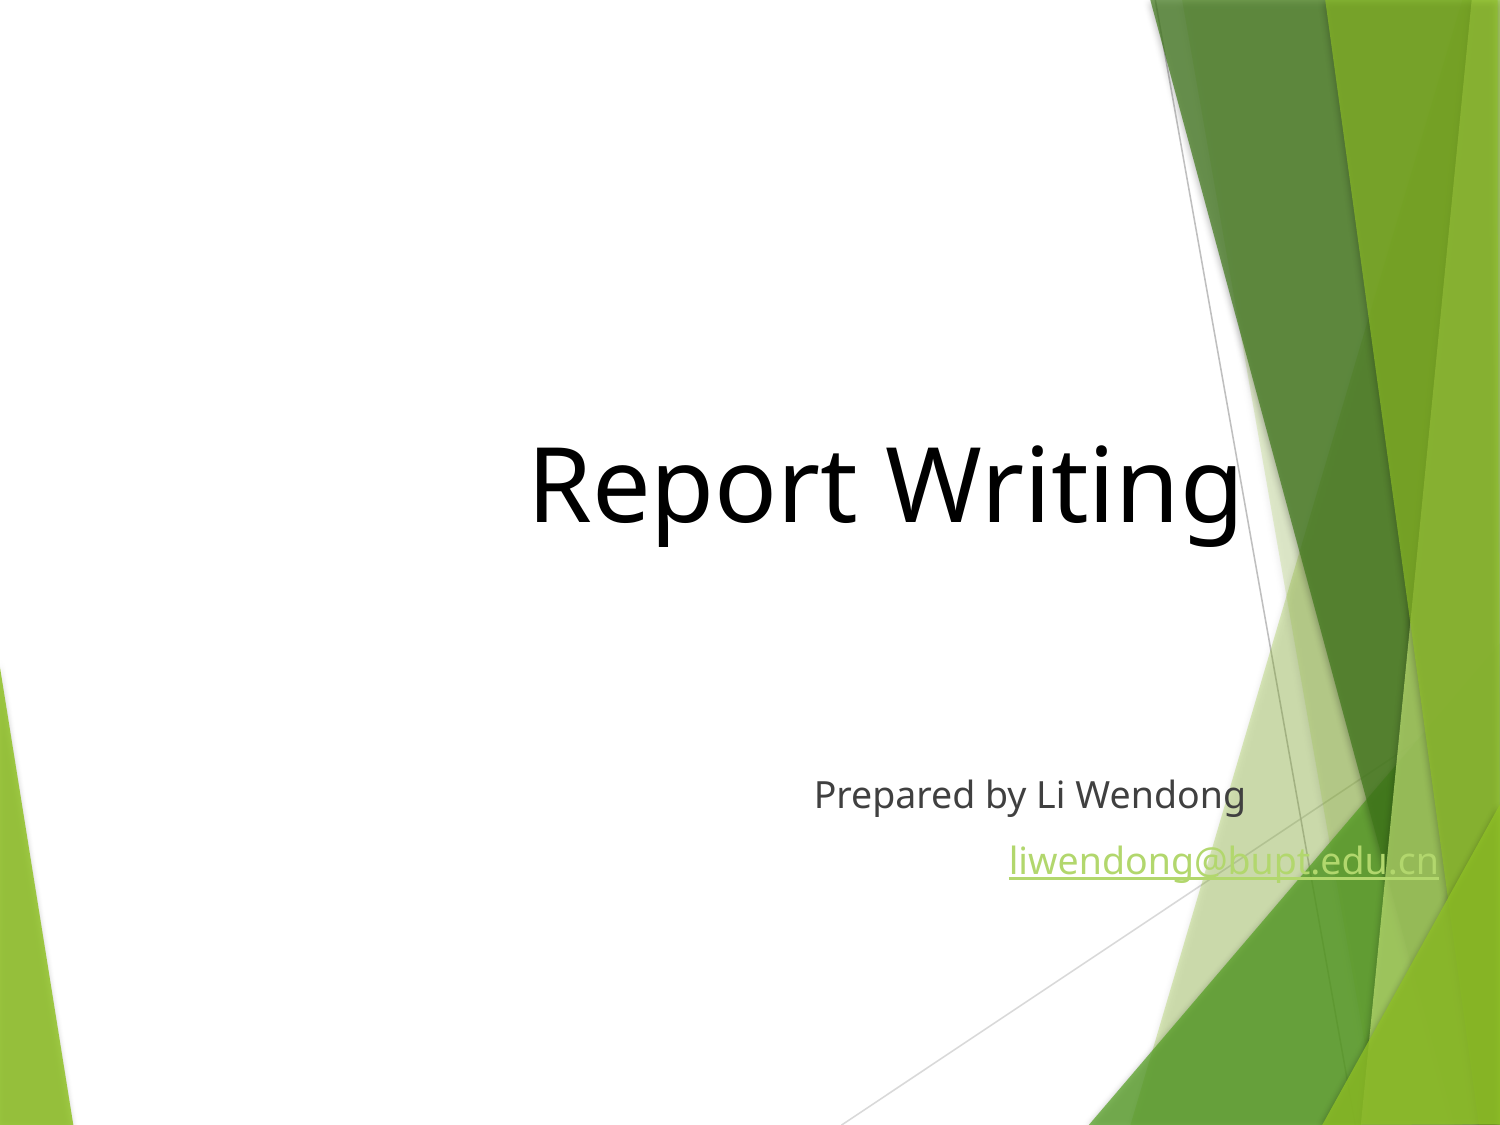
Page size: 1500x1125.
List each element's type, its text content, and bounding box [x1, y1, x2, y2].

title Report Writing [512, 299, 1500, 663]
subtitle Prepared by Li Wendong liwendong@bupt.edu.cn [798, 763, 1500, 941]
